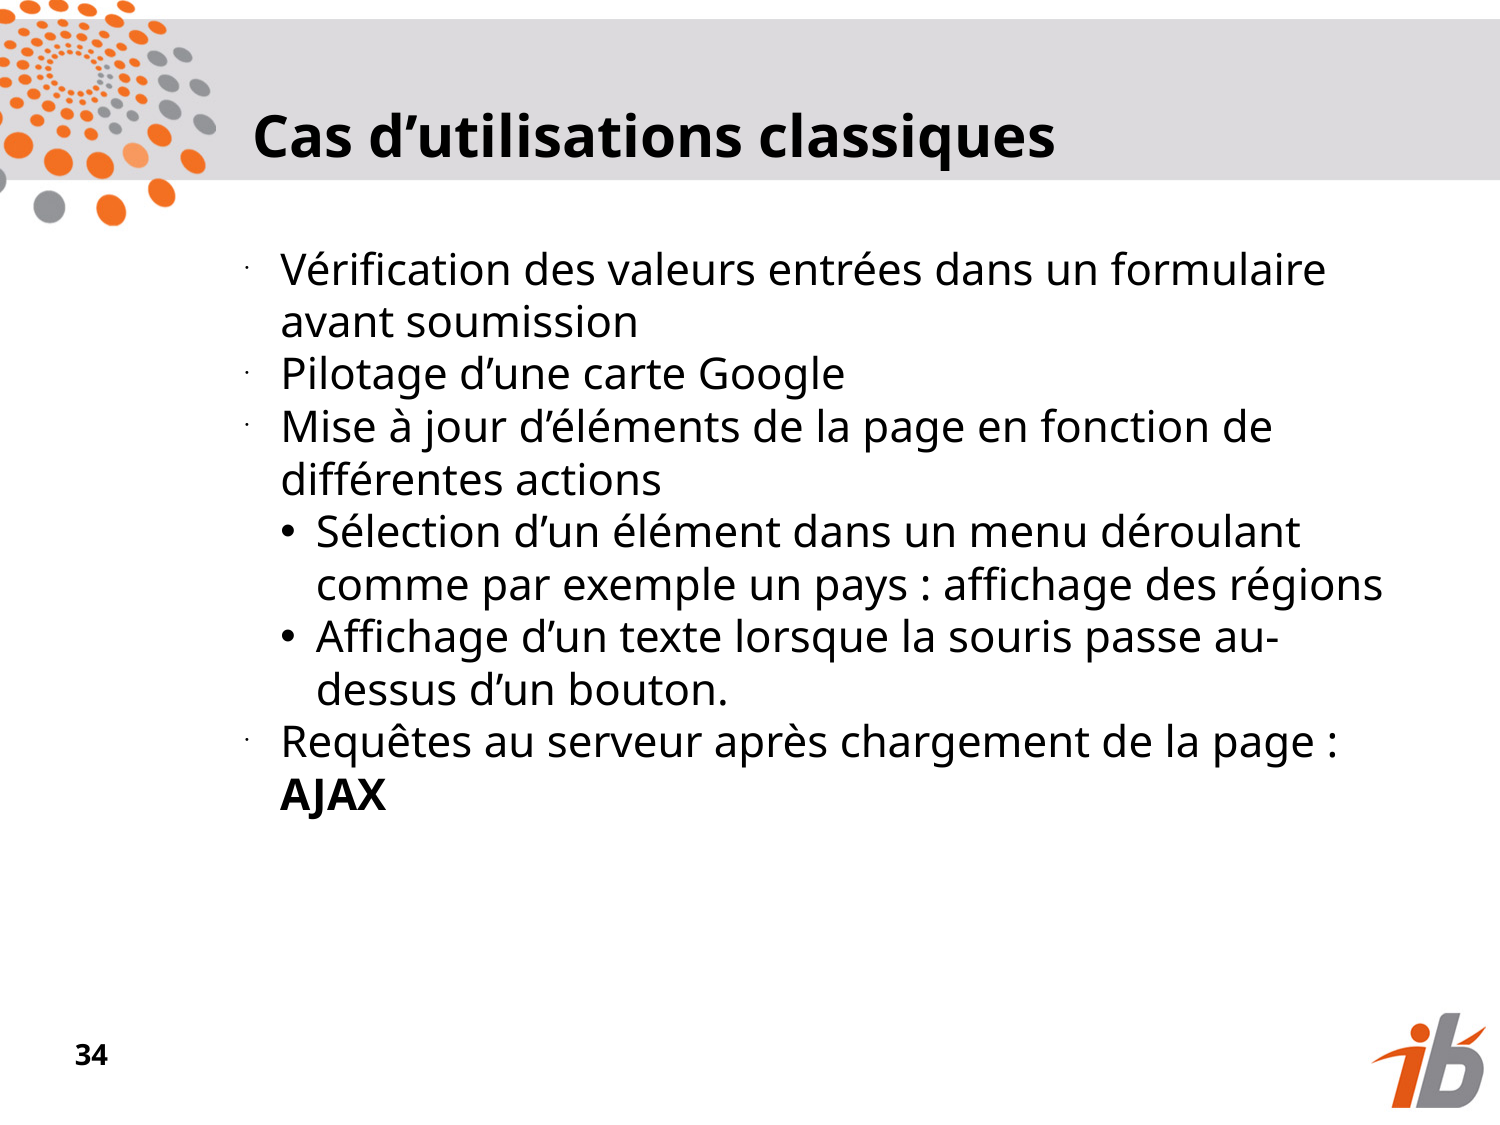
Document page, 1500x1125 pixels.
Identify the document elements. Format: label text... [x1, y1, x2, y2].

text_box <numéro> [23, 1018, 159, 1094]
picture [0, 0, 1500, 1125]
text_box Cas d’utilisations classiques [237, 18, 1408, 177]
text_box Vérification des valeurs entrées dans un formulaire avant soumission Pilotage d’une carte Google Mise à jour d’éléments de la page en fonction de différentes actions Sélection d’un élément dans un menu déroulant comme par exemple un pays : affichage des régions Affichage d’un texte lorsque la souris passe au-dessus d’un bouton. Requêtes au serveur après chargement de la page : AJAX [230, 233, 1412, 976]
